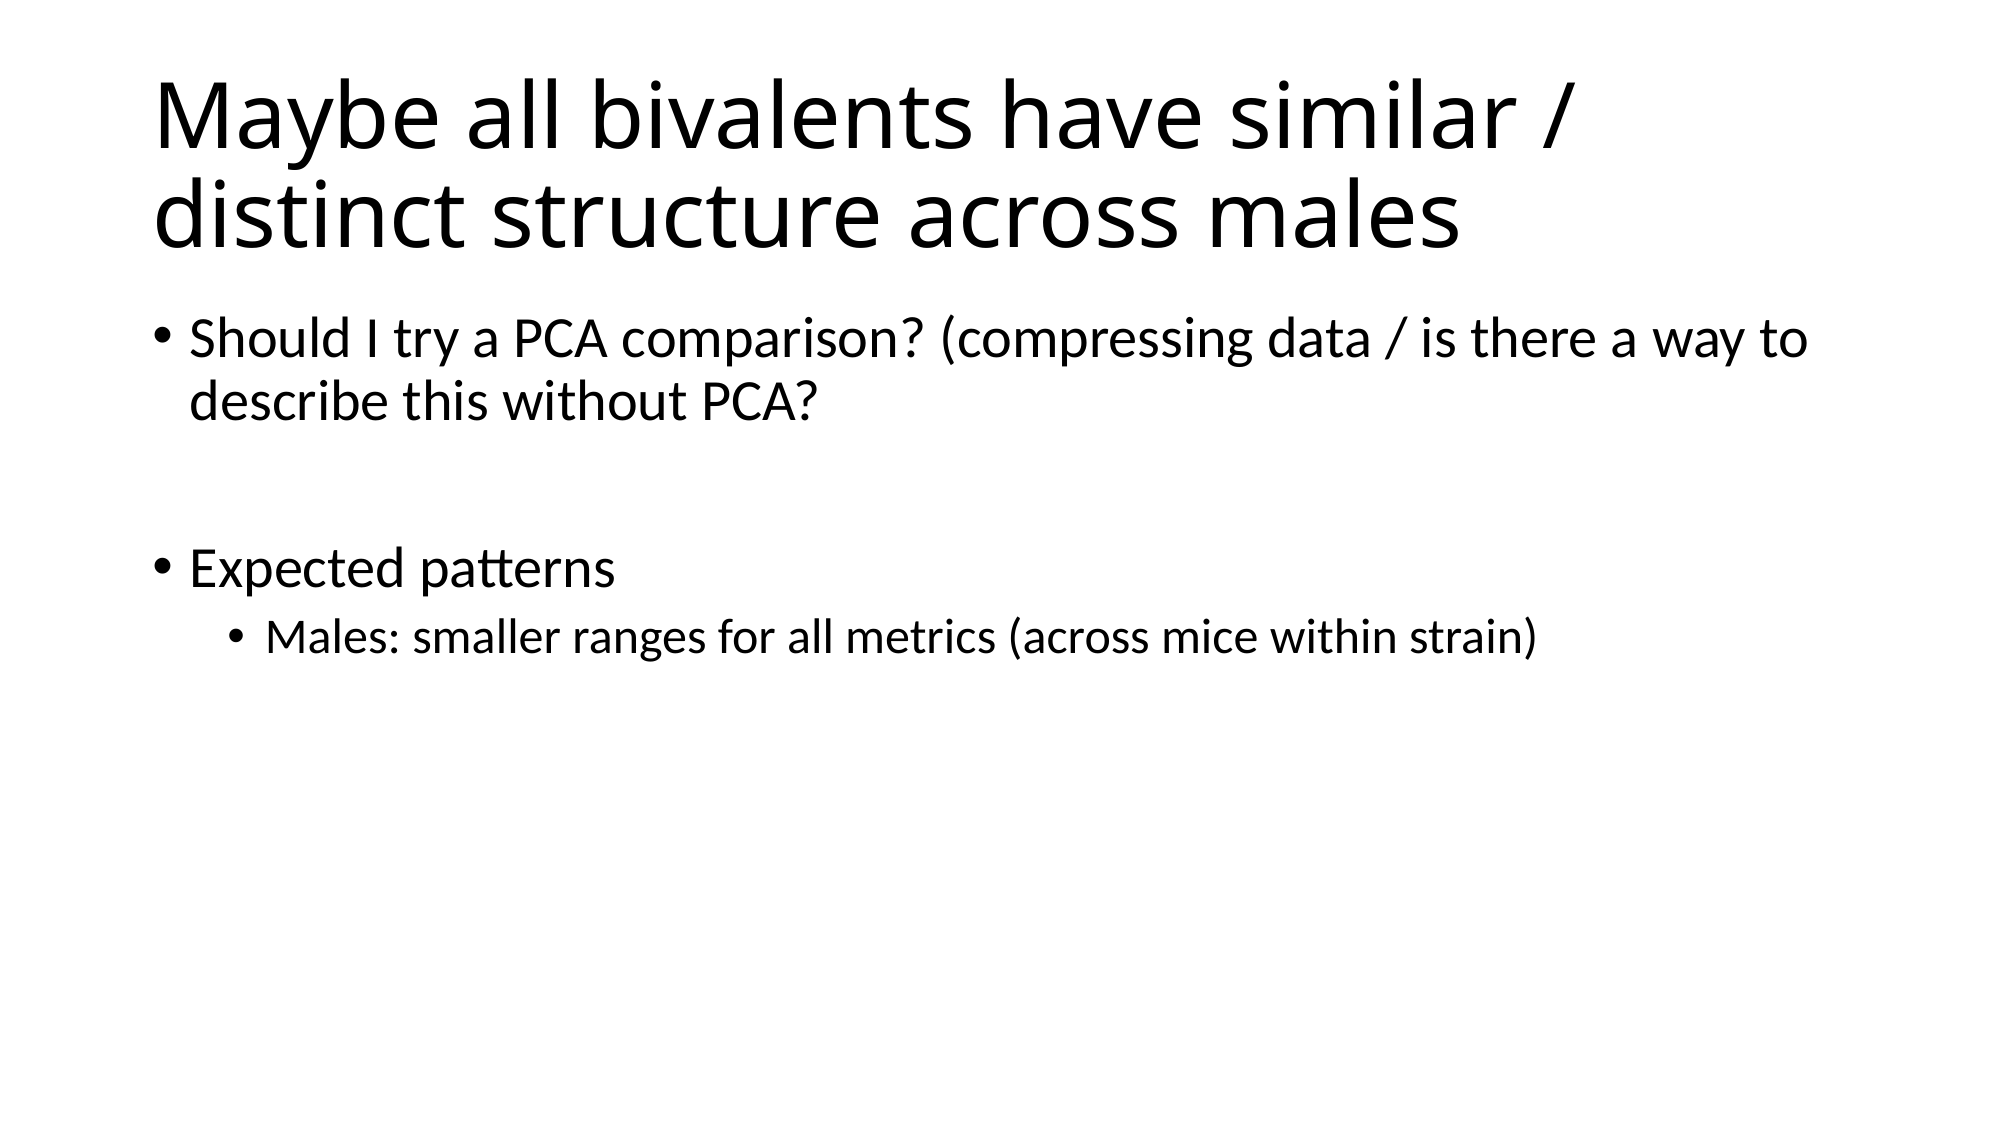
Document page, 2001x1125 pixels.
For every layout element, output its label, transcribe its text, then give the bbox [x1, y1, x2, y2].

list Should I try a PCA comparison? (compressing data / is there a way to describe this without PCA? Expected patterns Males: smaller ranges for all metrics (across mice within strain) [137, 299, 1863, 1014]
title Maybe all bivalents have similar / distinct structure across males [137, 59, 1863, 278]
